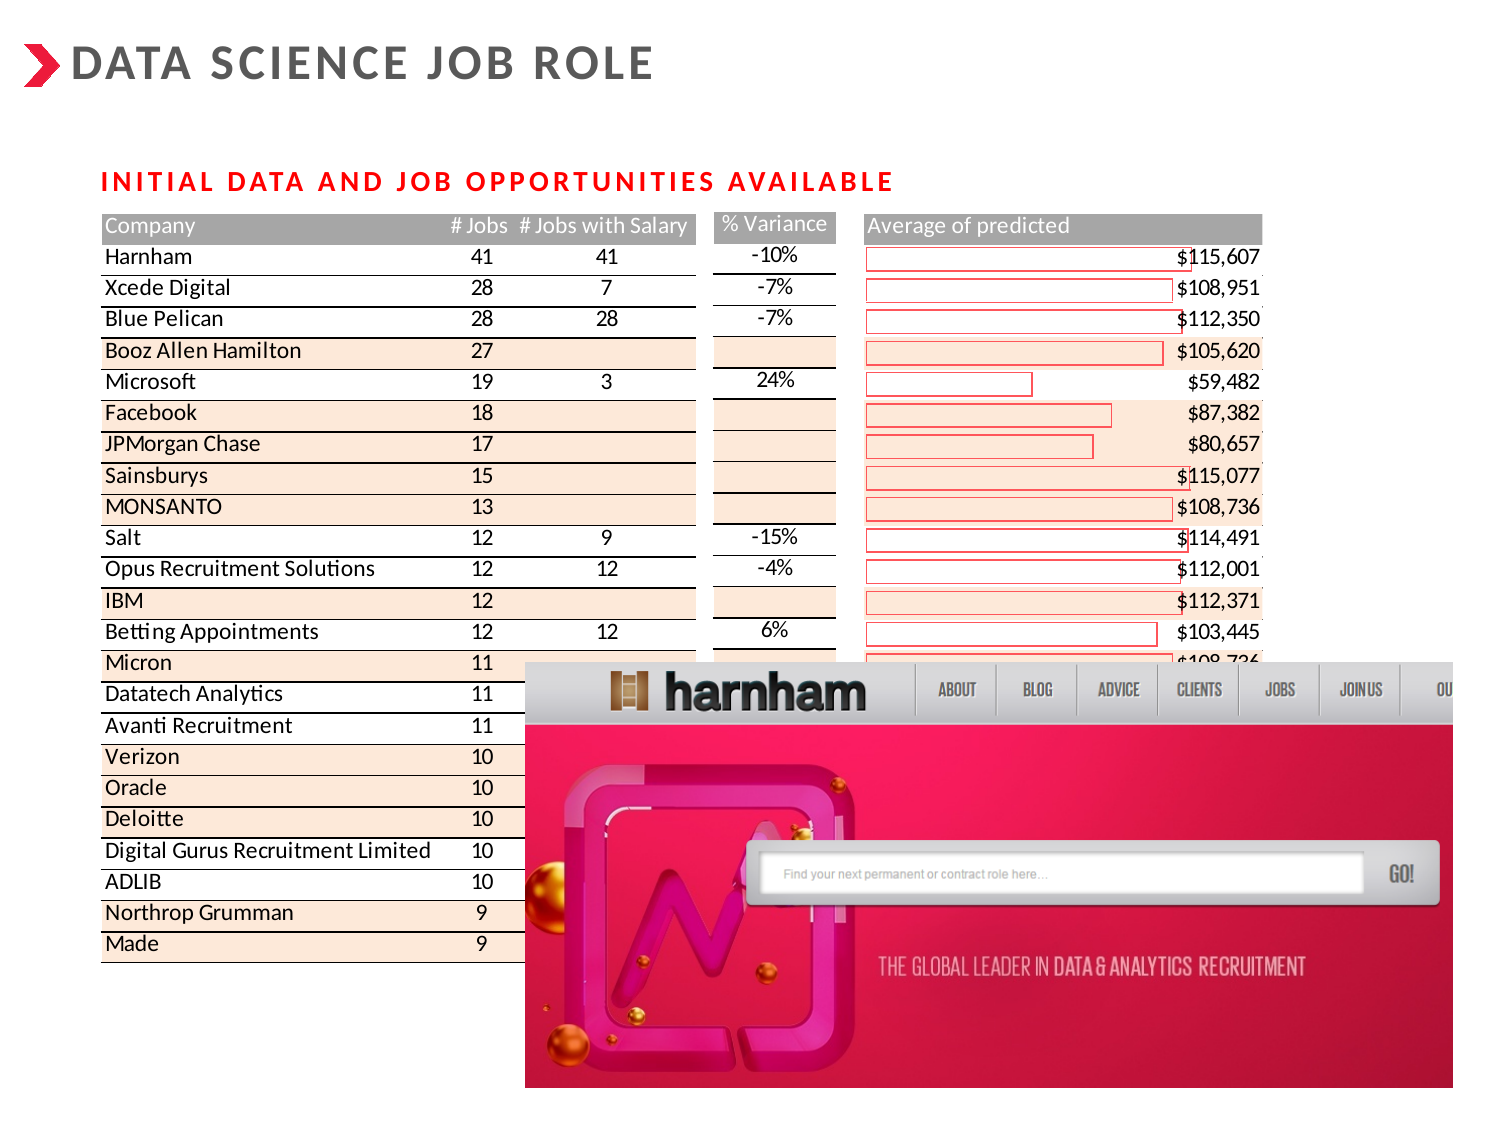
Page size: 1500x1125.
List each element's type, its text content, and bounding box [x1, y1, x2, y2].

picture [100, 210, 1453, 1088]
text_box Initial Data and Job opportunities available [100, 151, 905, 245]
text_box [24, 44, 60, 87]
text_box Data Science Job Role [70, 43, 1429, 138]
